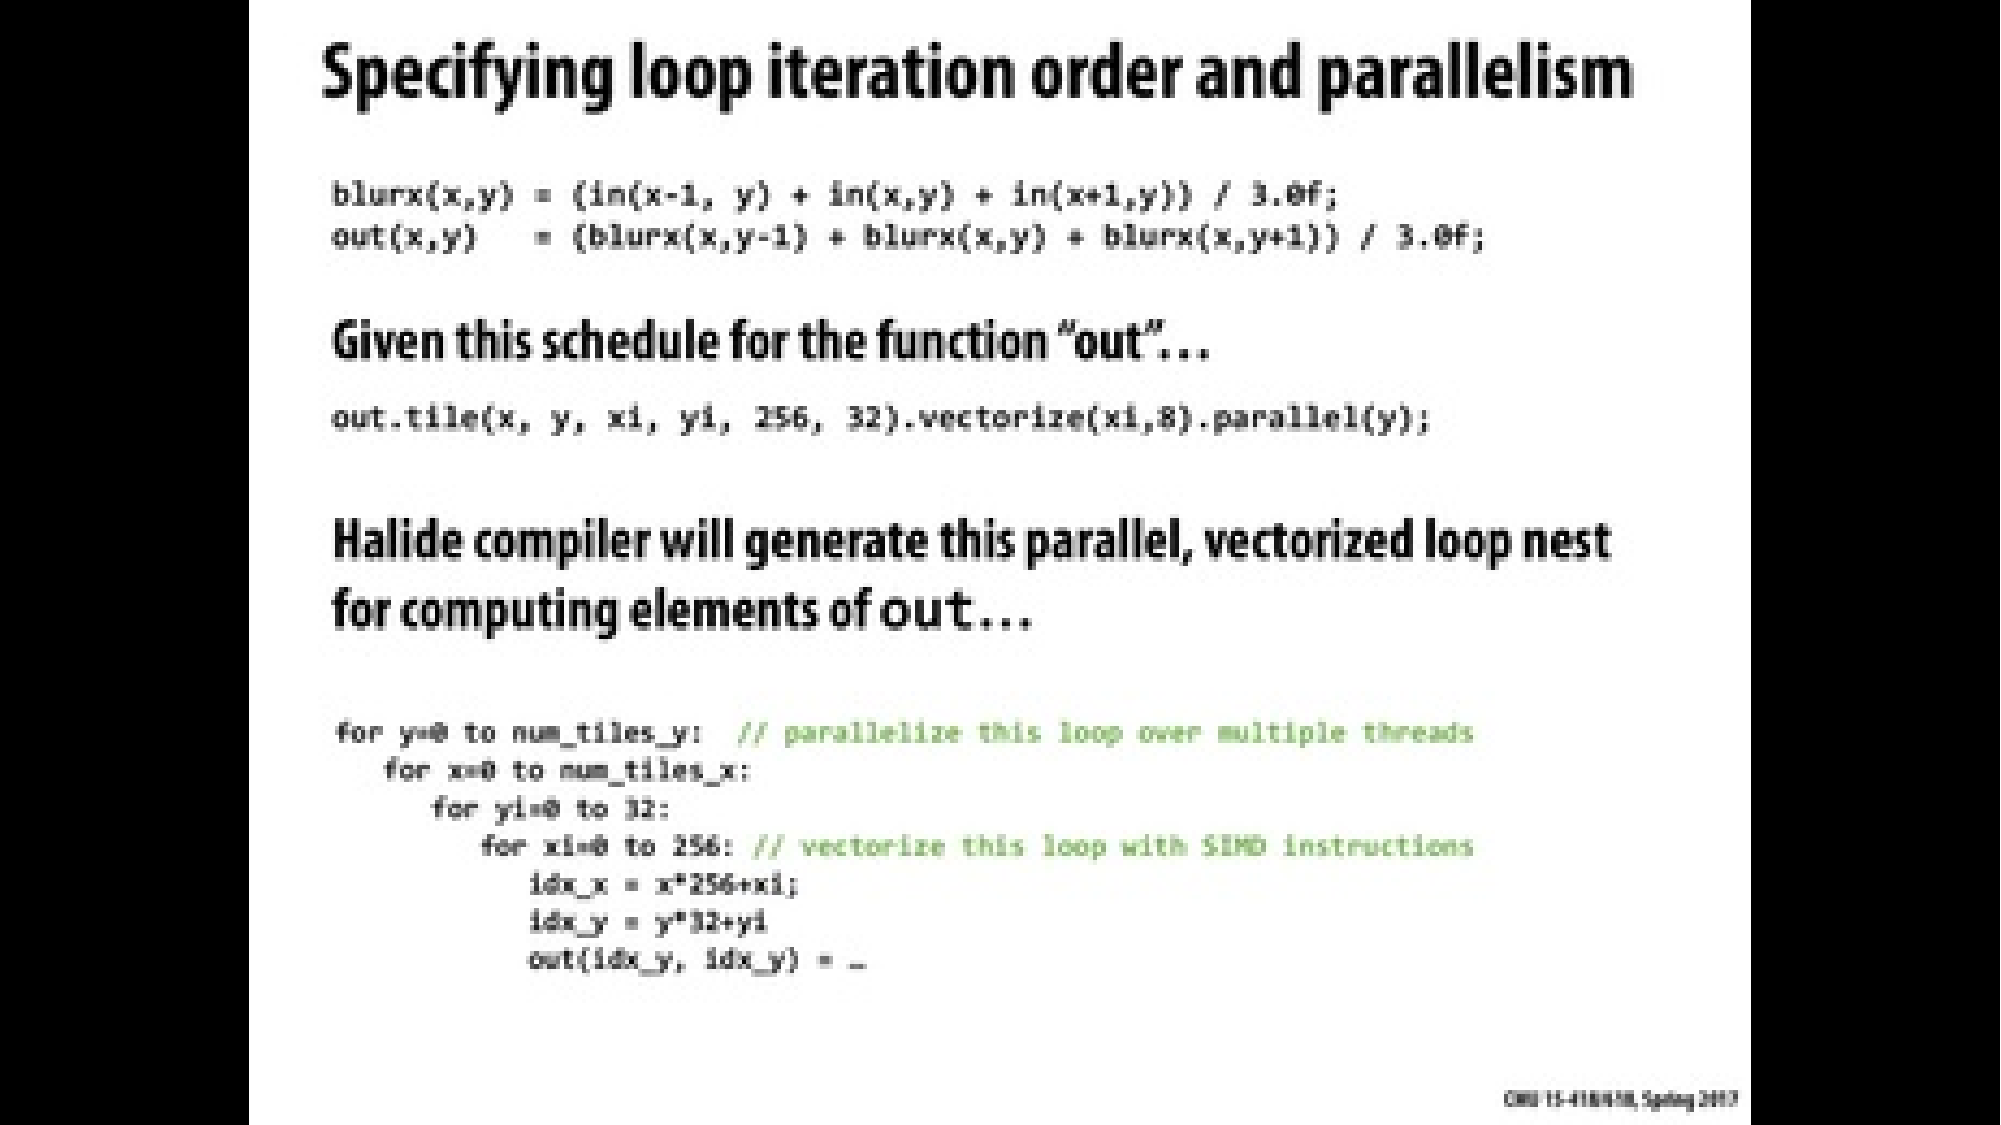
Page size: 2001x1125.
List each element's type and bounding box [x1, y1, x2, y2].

picture [249, 0, 1751, 1125]
